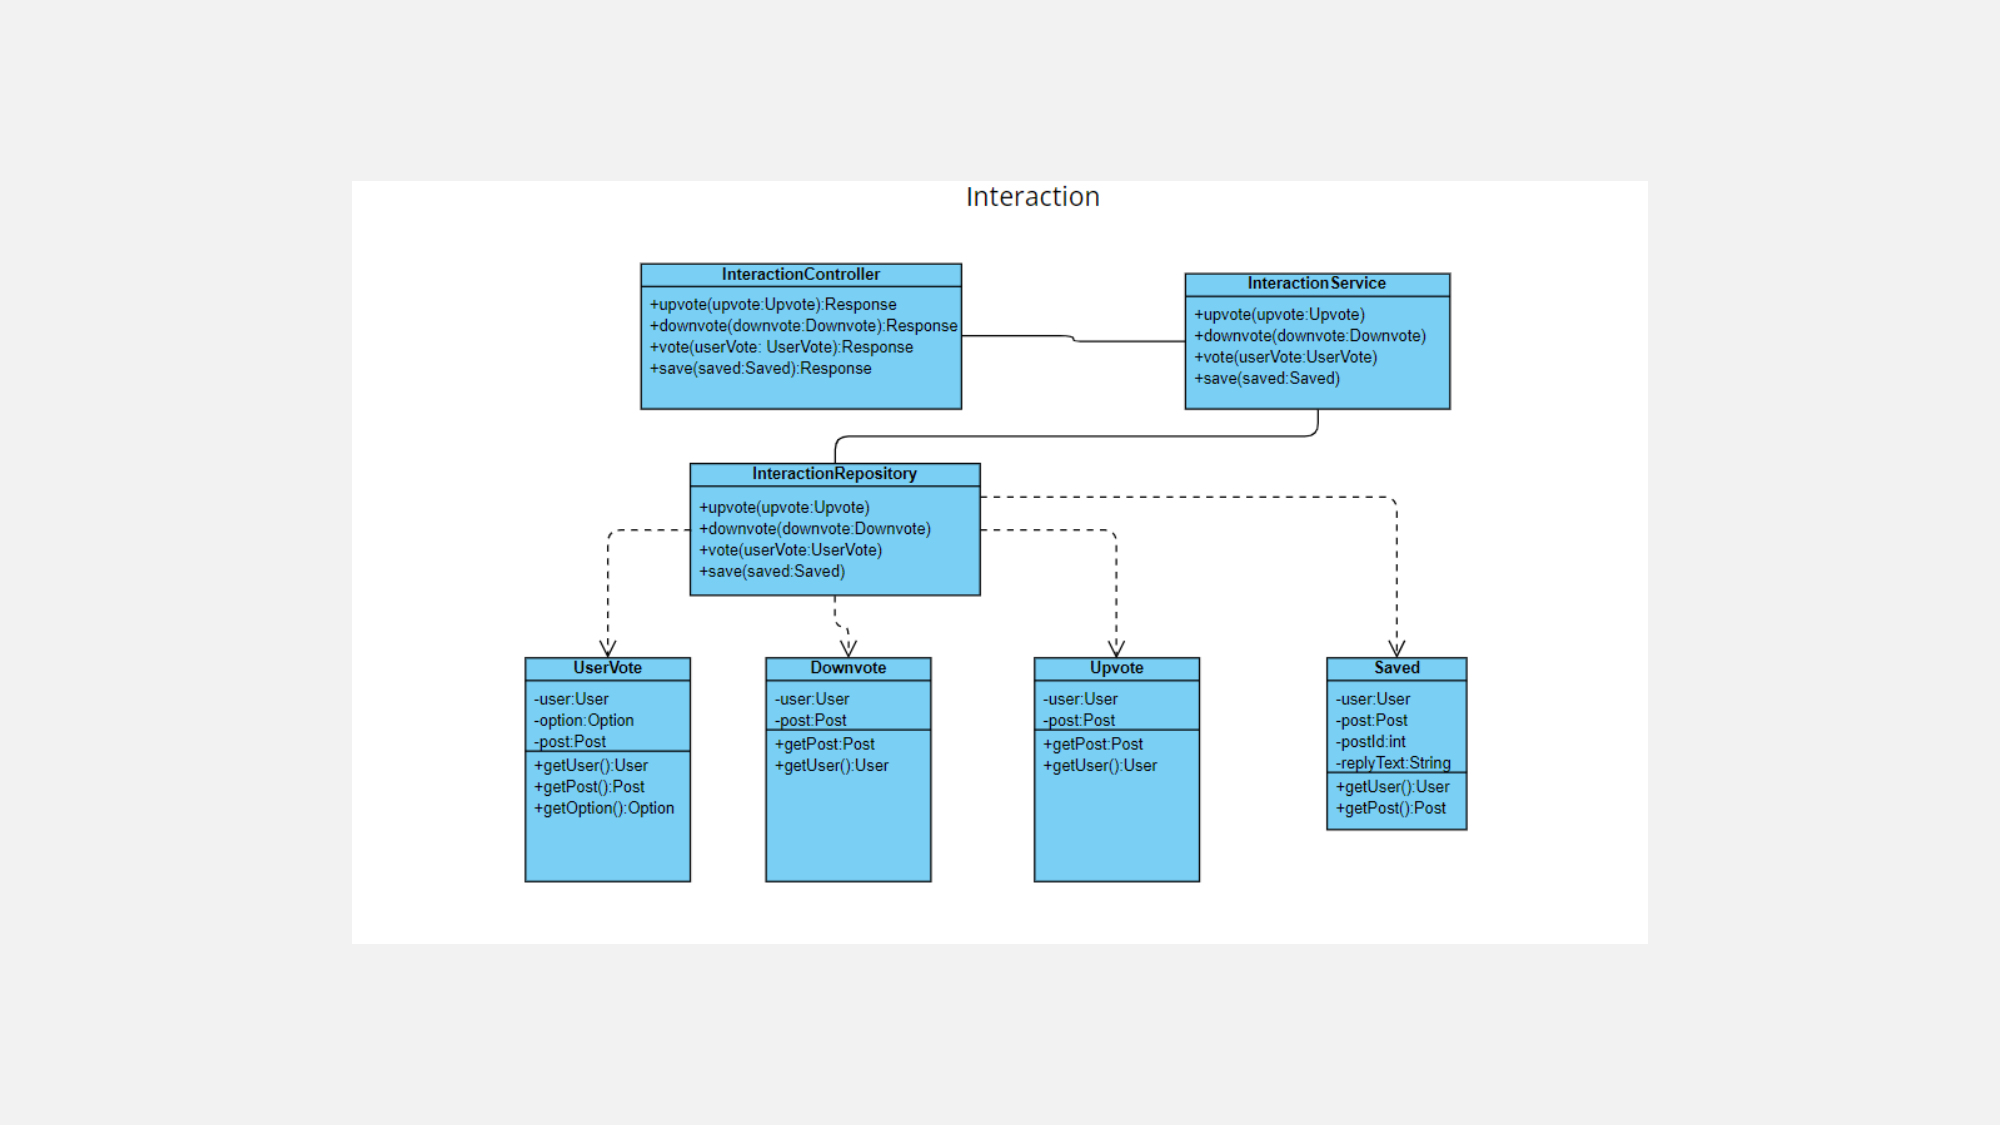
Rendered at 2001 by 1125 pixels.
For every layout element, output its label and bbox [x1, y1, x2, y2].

picture [352, 181, 1648, 944]
